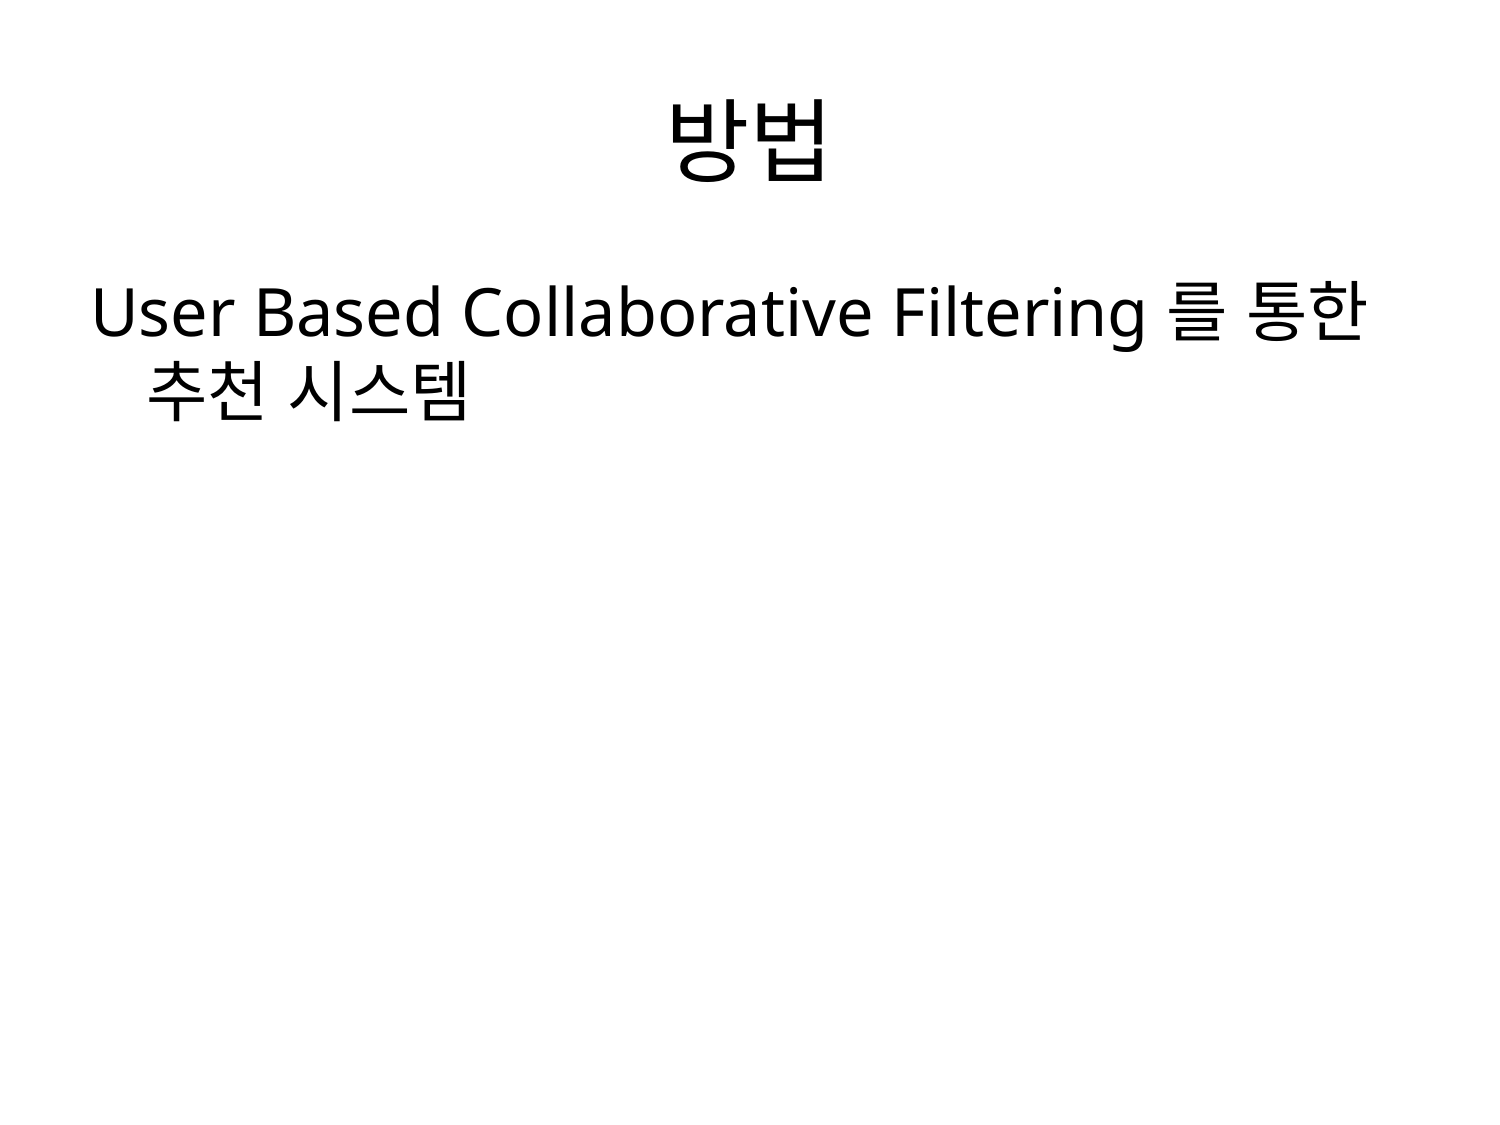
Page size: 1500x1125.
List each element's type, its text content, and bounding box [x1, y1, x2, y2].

title 방법 [75, 45, 1425, 233]
list User Based Collaborative Filtering를 통한 추천 시스템 [75, 262, 1425, 1005]
